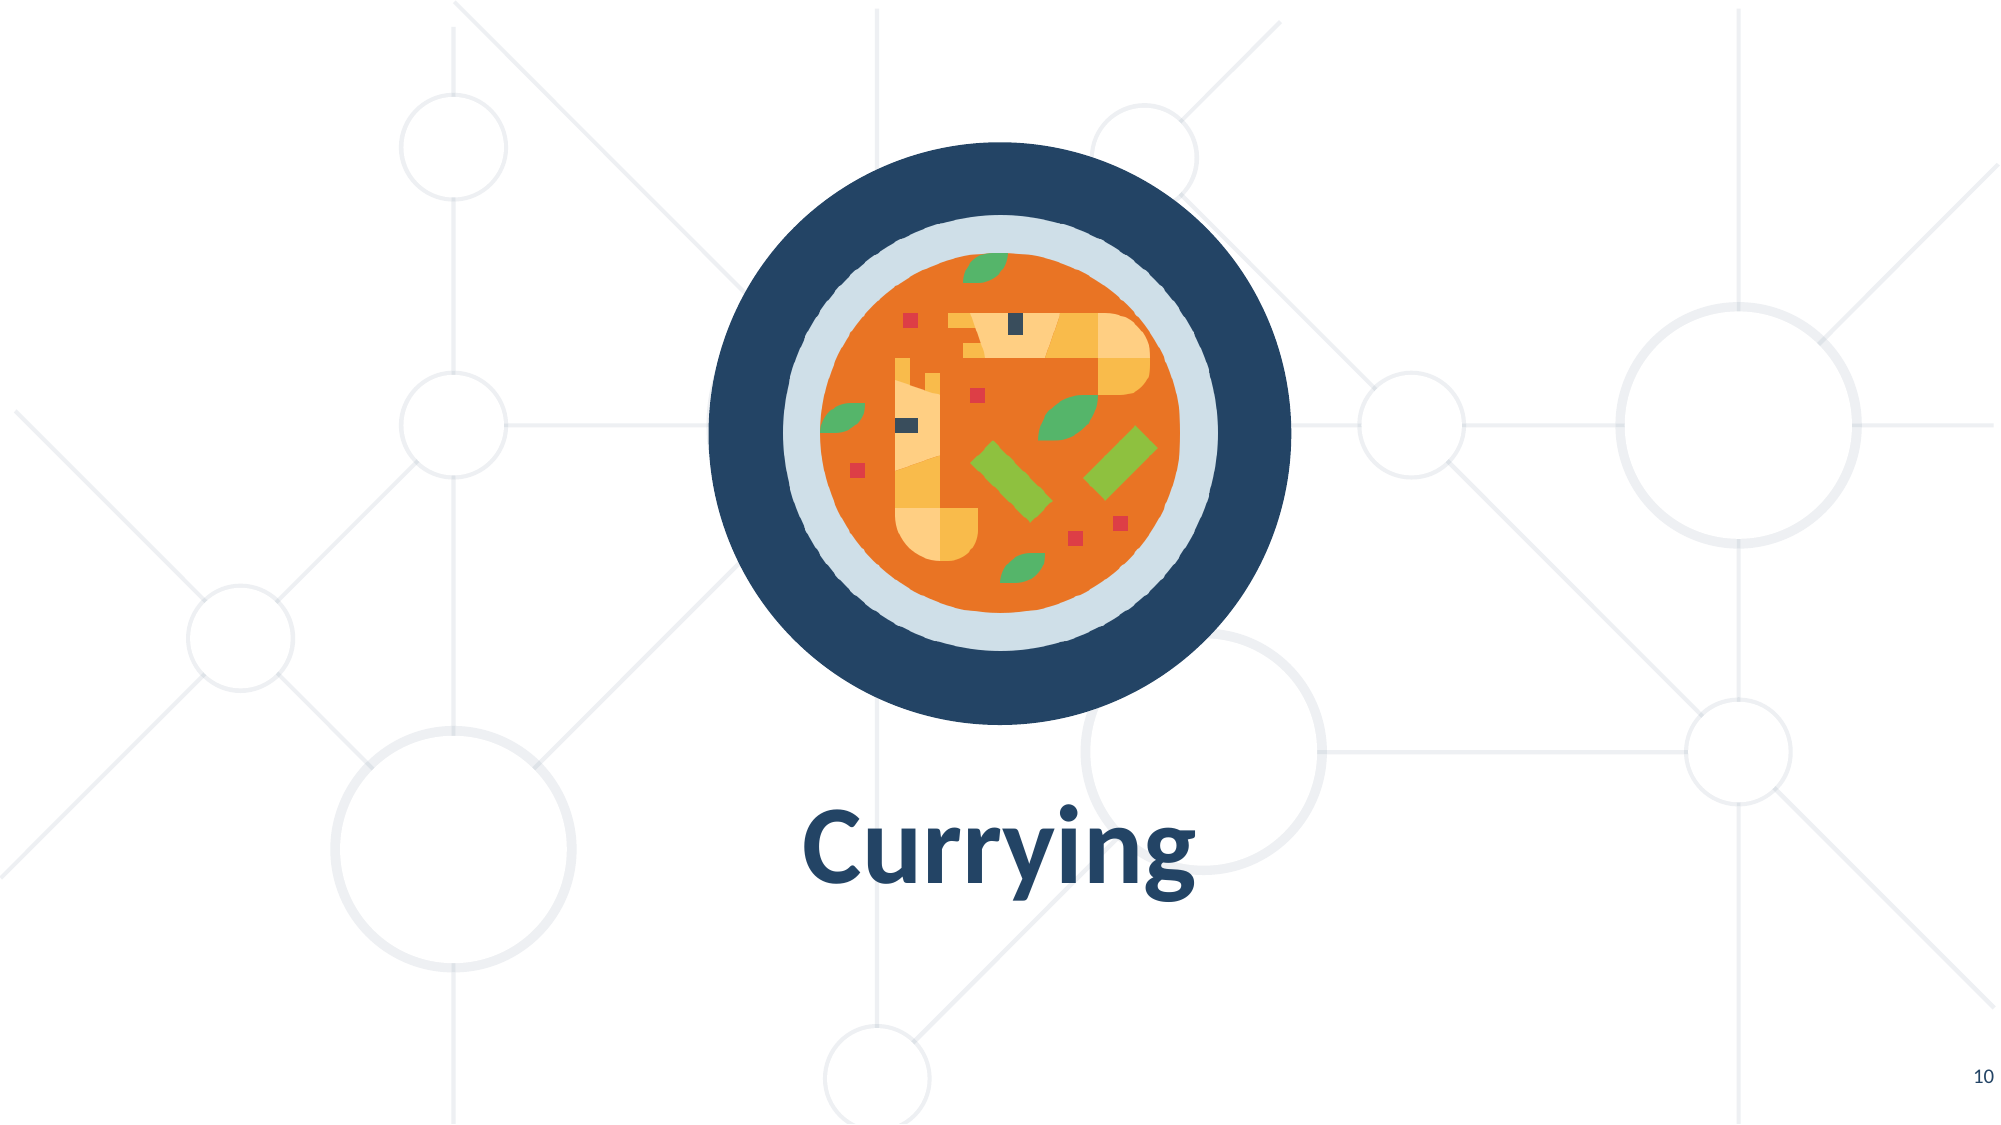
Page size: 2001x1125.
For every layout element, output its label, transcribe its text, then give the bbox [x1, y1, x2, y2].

slide_number 10 [1929, 1049, 2000, 1100]
picture [759, 192, 1241, 674]
list Currying [100, 771, 1900, 898]
